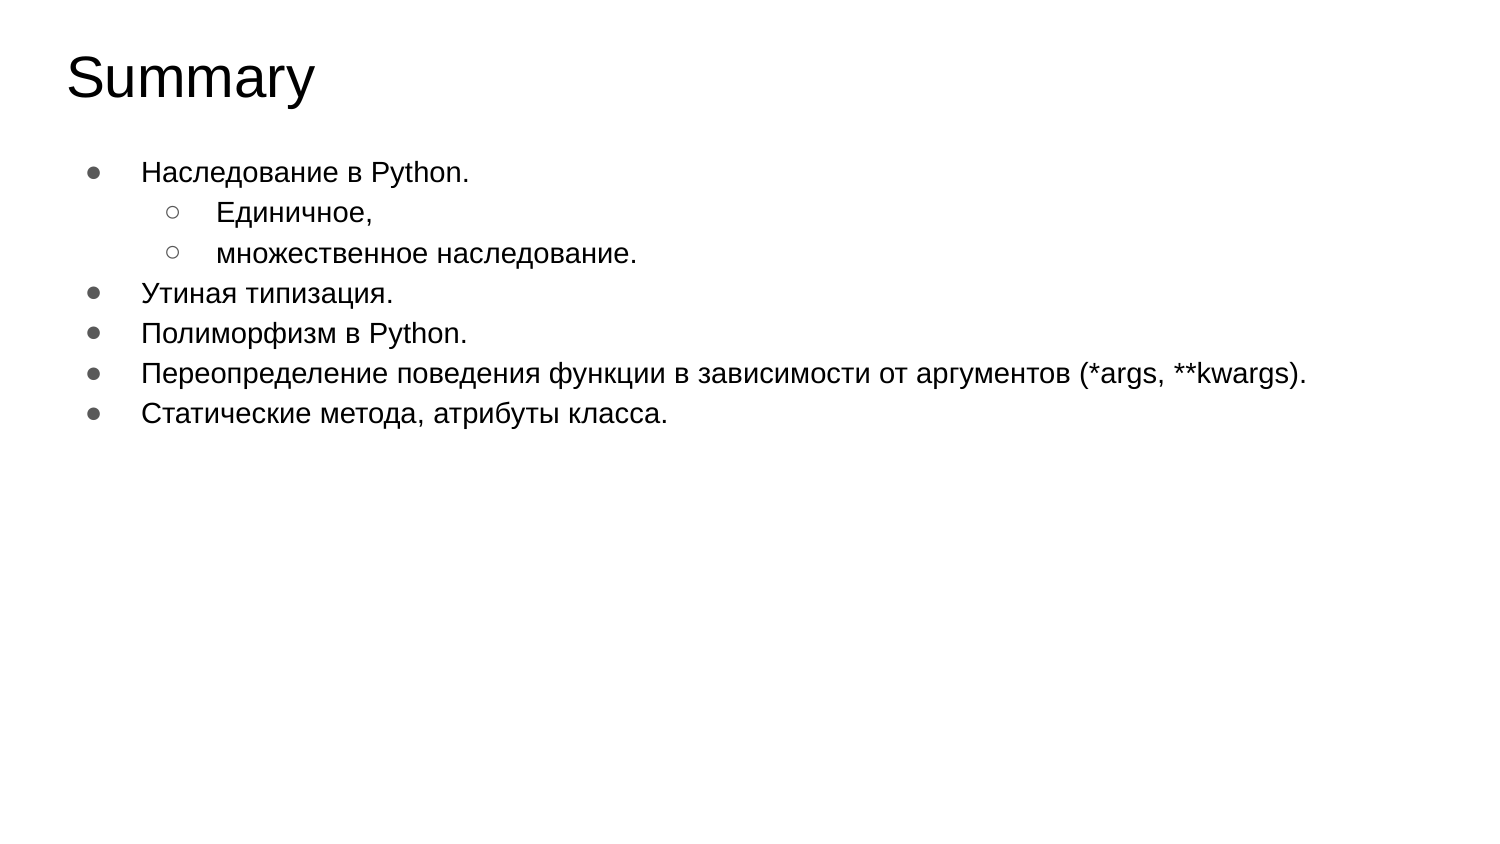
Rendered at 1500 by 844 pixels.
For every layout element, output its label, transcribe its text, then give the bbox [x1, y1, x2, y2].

title Summary [51, 24, 1449, 119]
list Наследование в Python. Единичное, множественное наследование. Утиная типизация. Полиморфизм в Python. Переопределение поведения функции в зависимости от аргументов (*args, **kwargs). Статические метода, атрибуты класса. [51, 133, 1449, 767]
